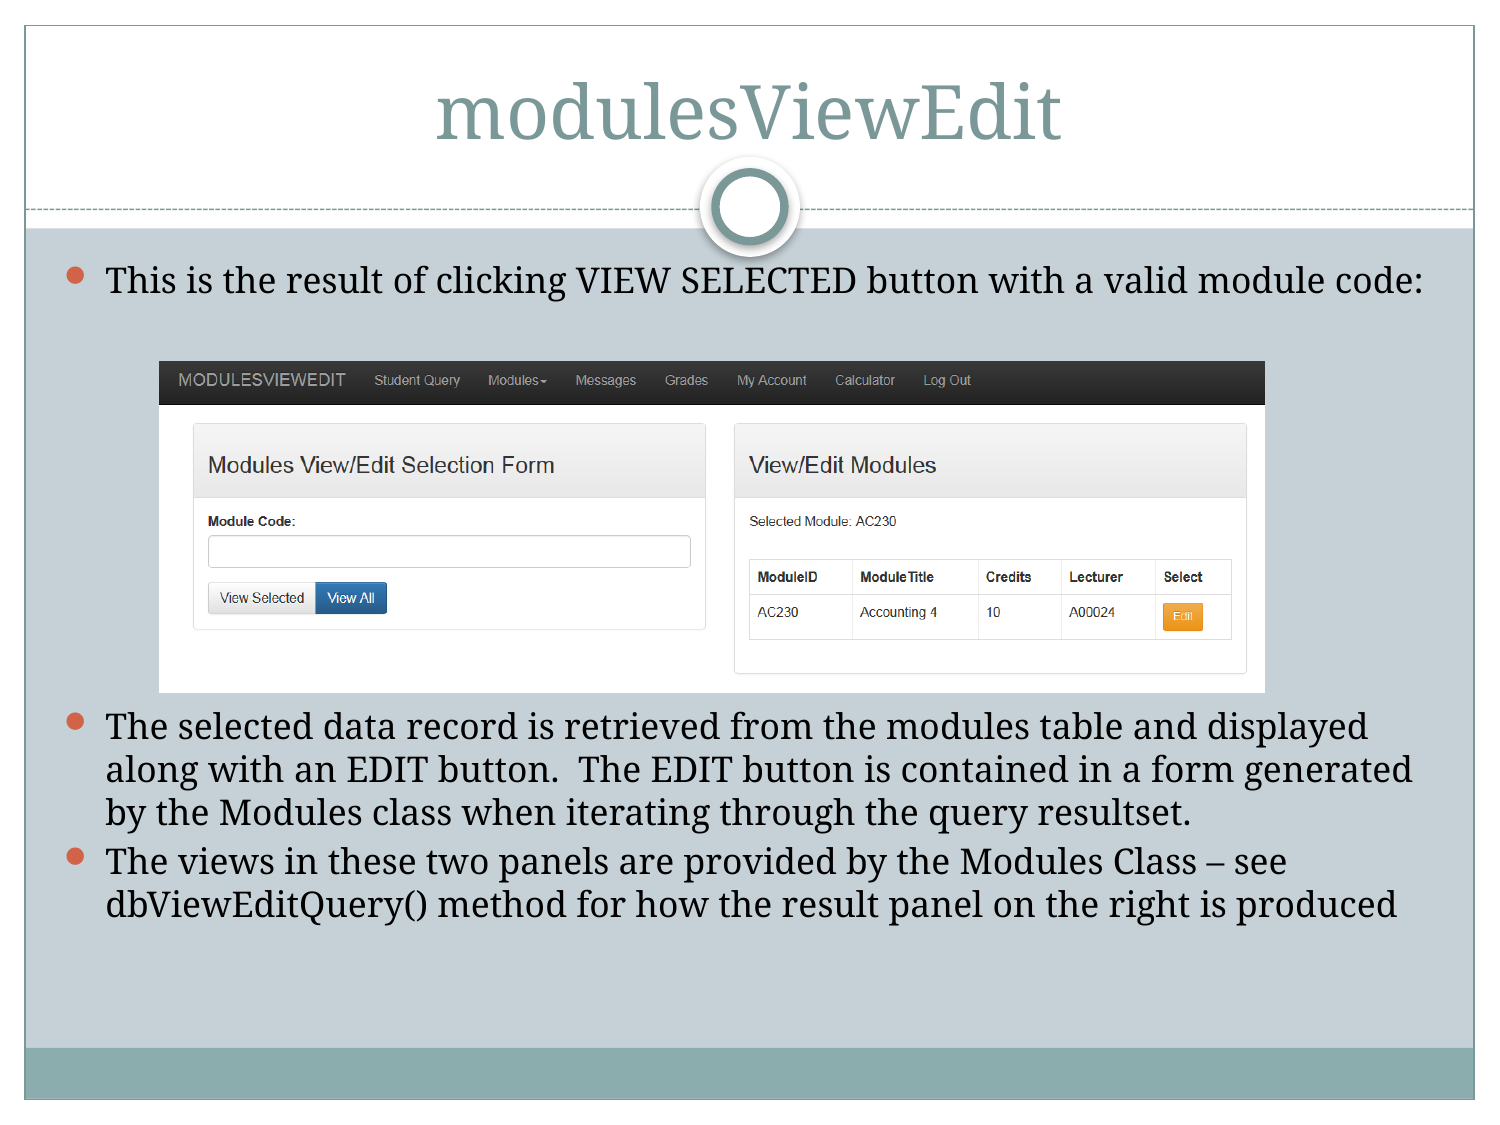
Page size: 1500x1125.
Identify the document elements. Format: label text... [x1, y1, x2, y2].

list This is the result of clicking VIEW SELECTED button with a valid module code: The selected data record is retrieved from the modules table and displayed along with an EDIT button. The EDIT button is contained in a form generated by the Modules class when iterating through the query resultset. The views in these two panels are provided by the Modules Class – see dbViewEditQuery() method for how the result panel on the right is produced [49, 250, 1445, 1001]
title modulesViewEdit [49, 37, 1450, 162]
picture [159, 361, 1265, 693]
